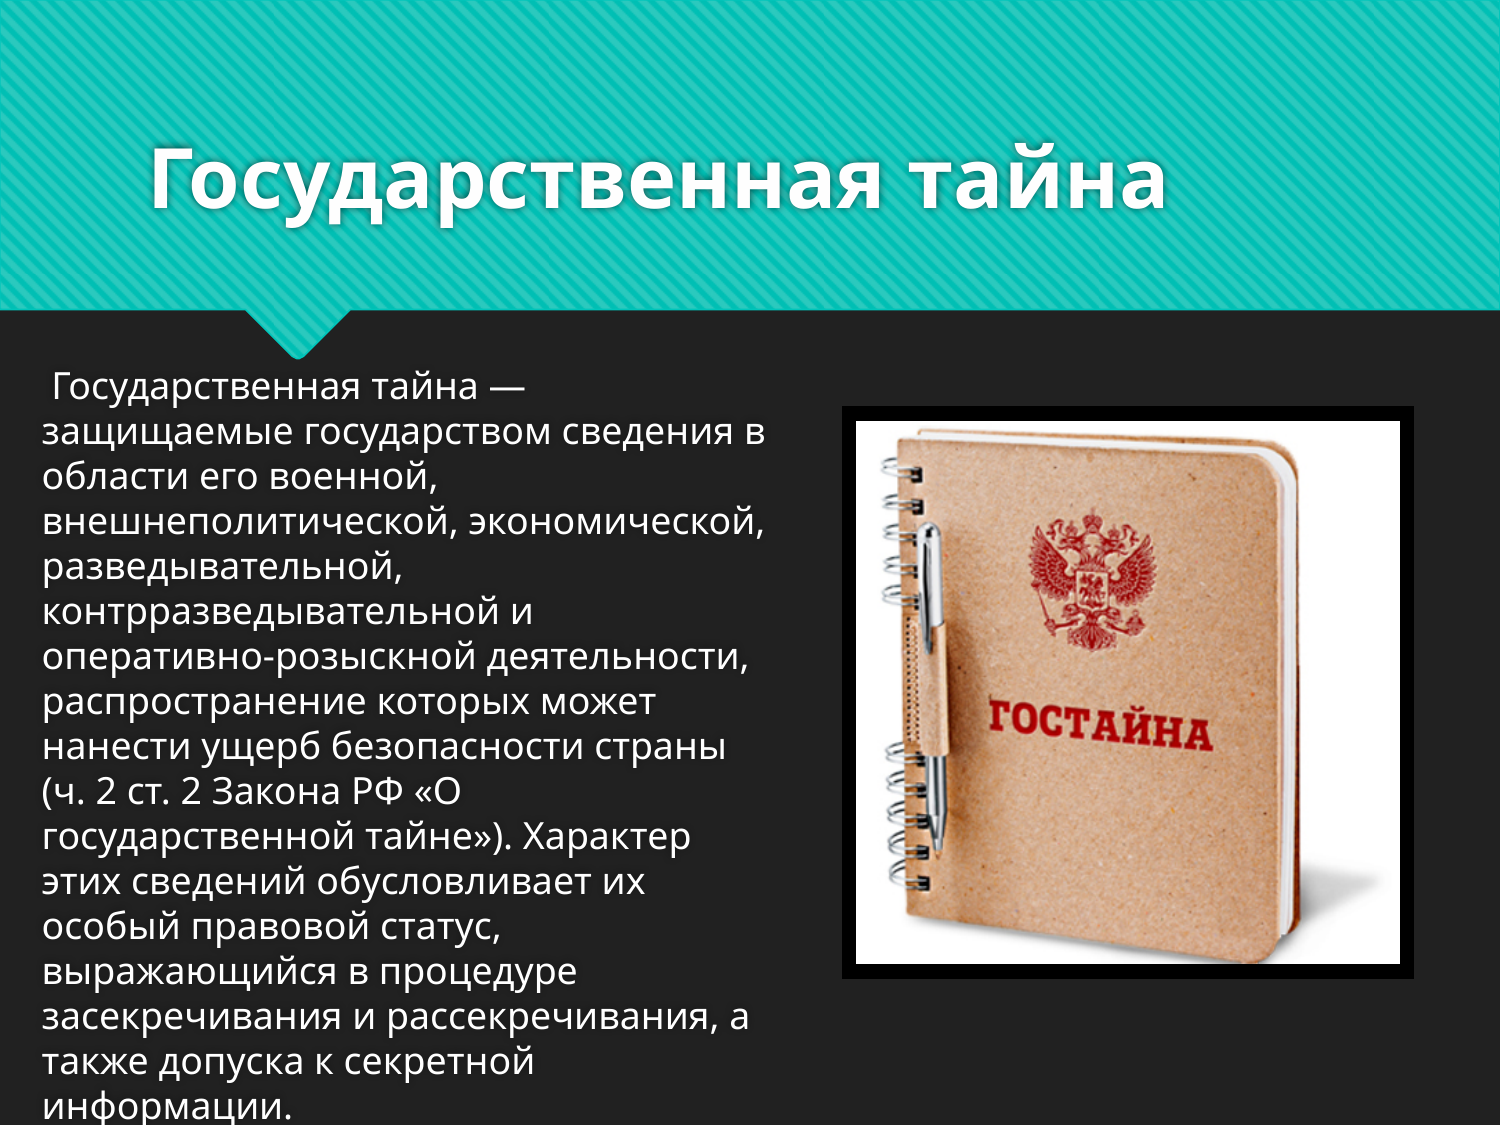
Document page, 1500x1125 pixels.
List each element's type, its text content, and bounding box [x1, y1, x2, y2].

title Государственная тайна [132, 73, 1368, 233]
list Государственная тайна — защищаемые государством сведения в области его военной, внешнеполитической, экономической, разведывательной, контрразведывательной и оперативно-розыскной деятельности, распространение которых может нанести ущерб безопасности страны (ч. 2 ст. 2 Закона РФ «О государственной тайне»). Характер этих сведений обусловливает их особый правовой статус, выражающийся в процедуре засекречивания и рассекречивания, а также допуска к секретной информации. [0, 333, 786, 1125]
picture [856, 420, 1400, 965]
